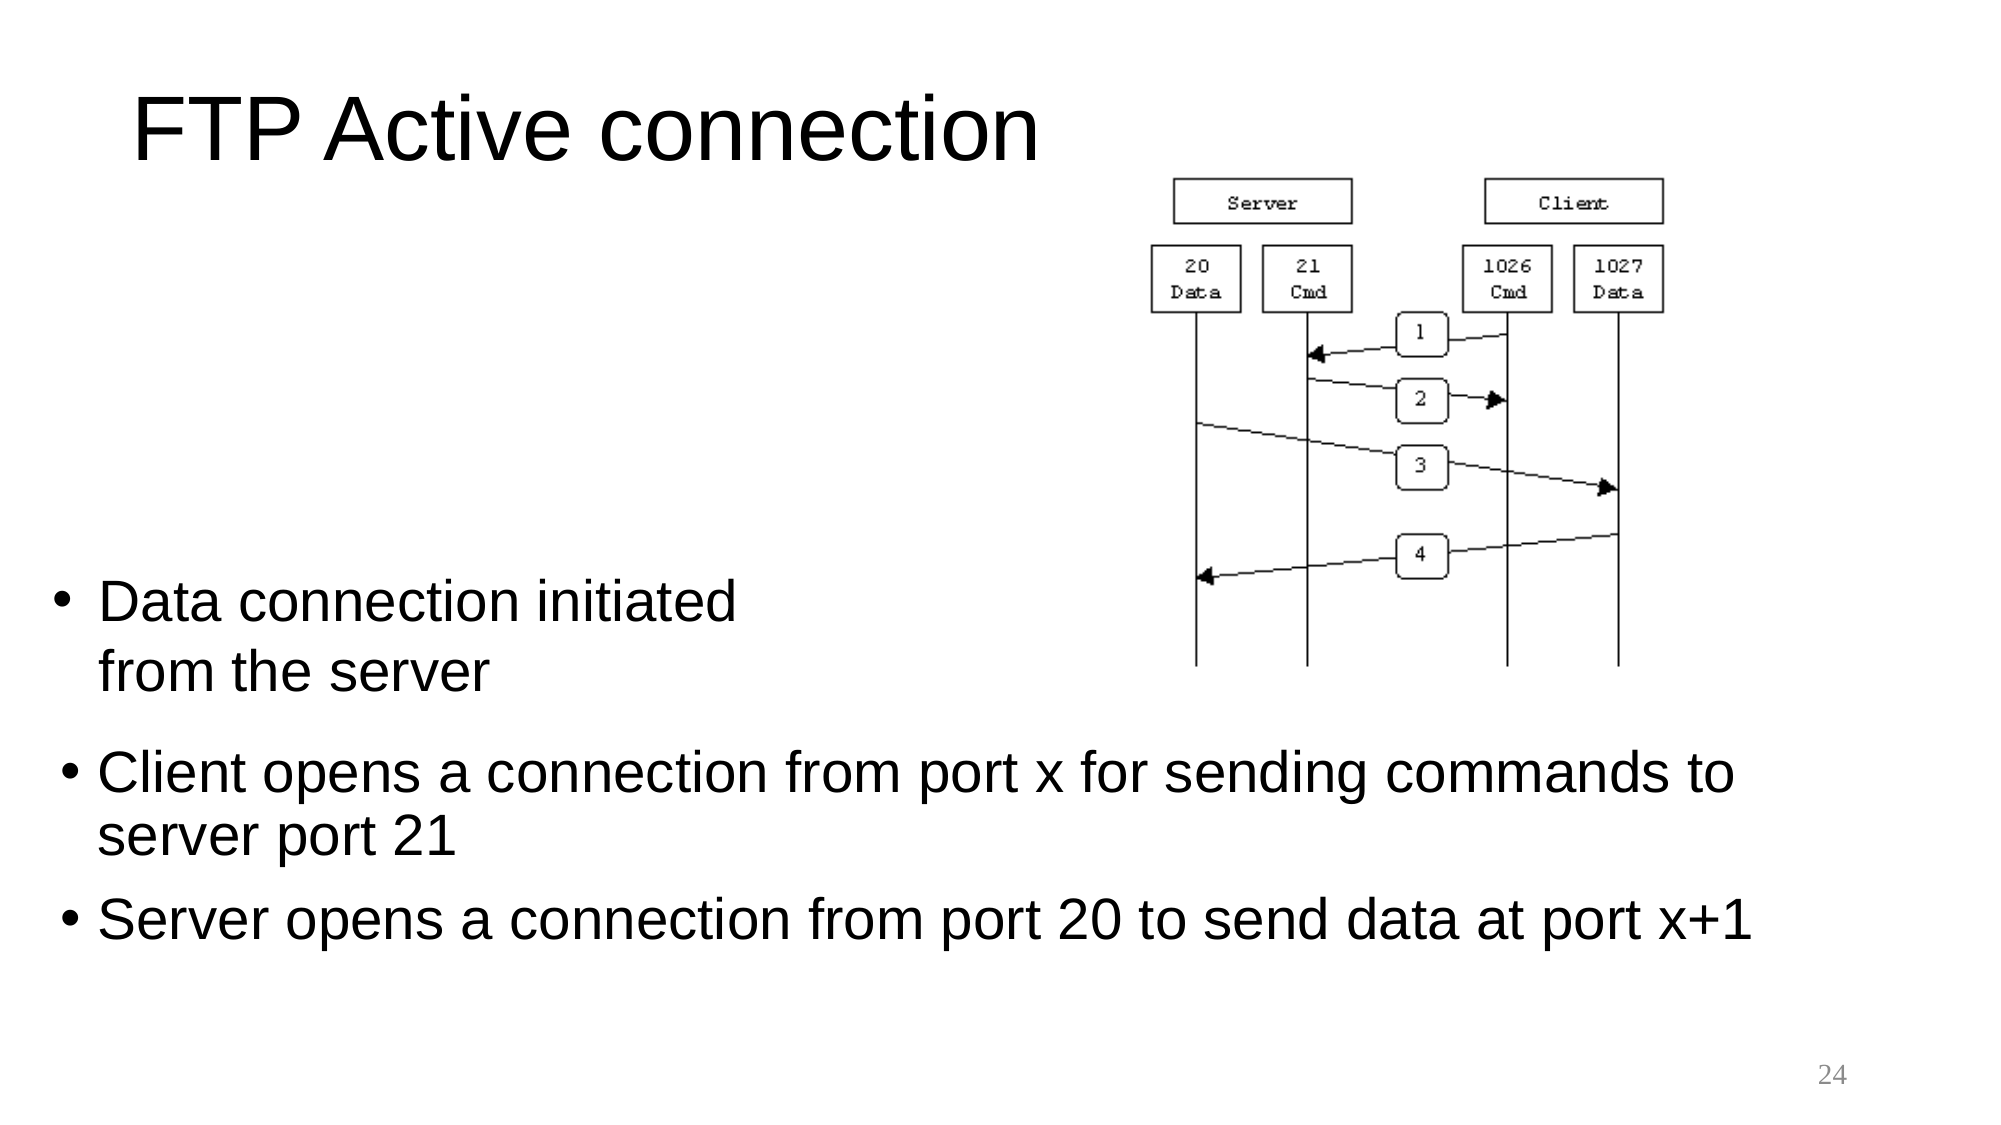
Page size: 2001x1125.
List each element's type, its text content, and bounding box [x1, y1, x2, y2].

title FTP Active connection [116, 37, 1817, 225]
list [1118, 147, 1707, 691]
list Client opens a connection from port x for sending commands to server port 21 Server opens a connection from port 20 to send data at port x+1 [45, 735, 1840, 998]
slide_number 24 [1412, 1042, 1863, 1103]
text_box Data connection initiated from the server [37, 556, 771, 711]
